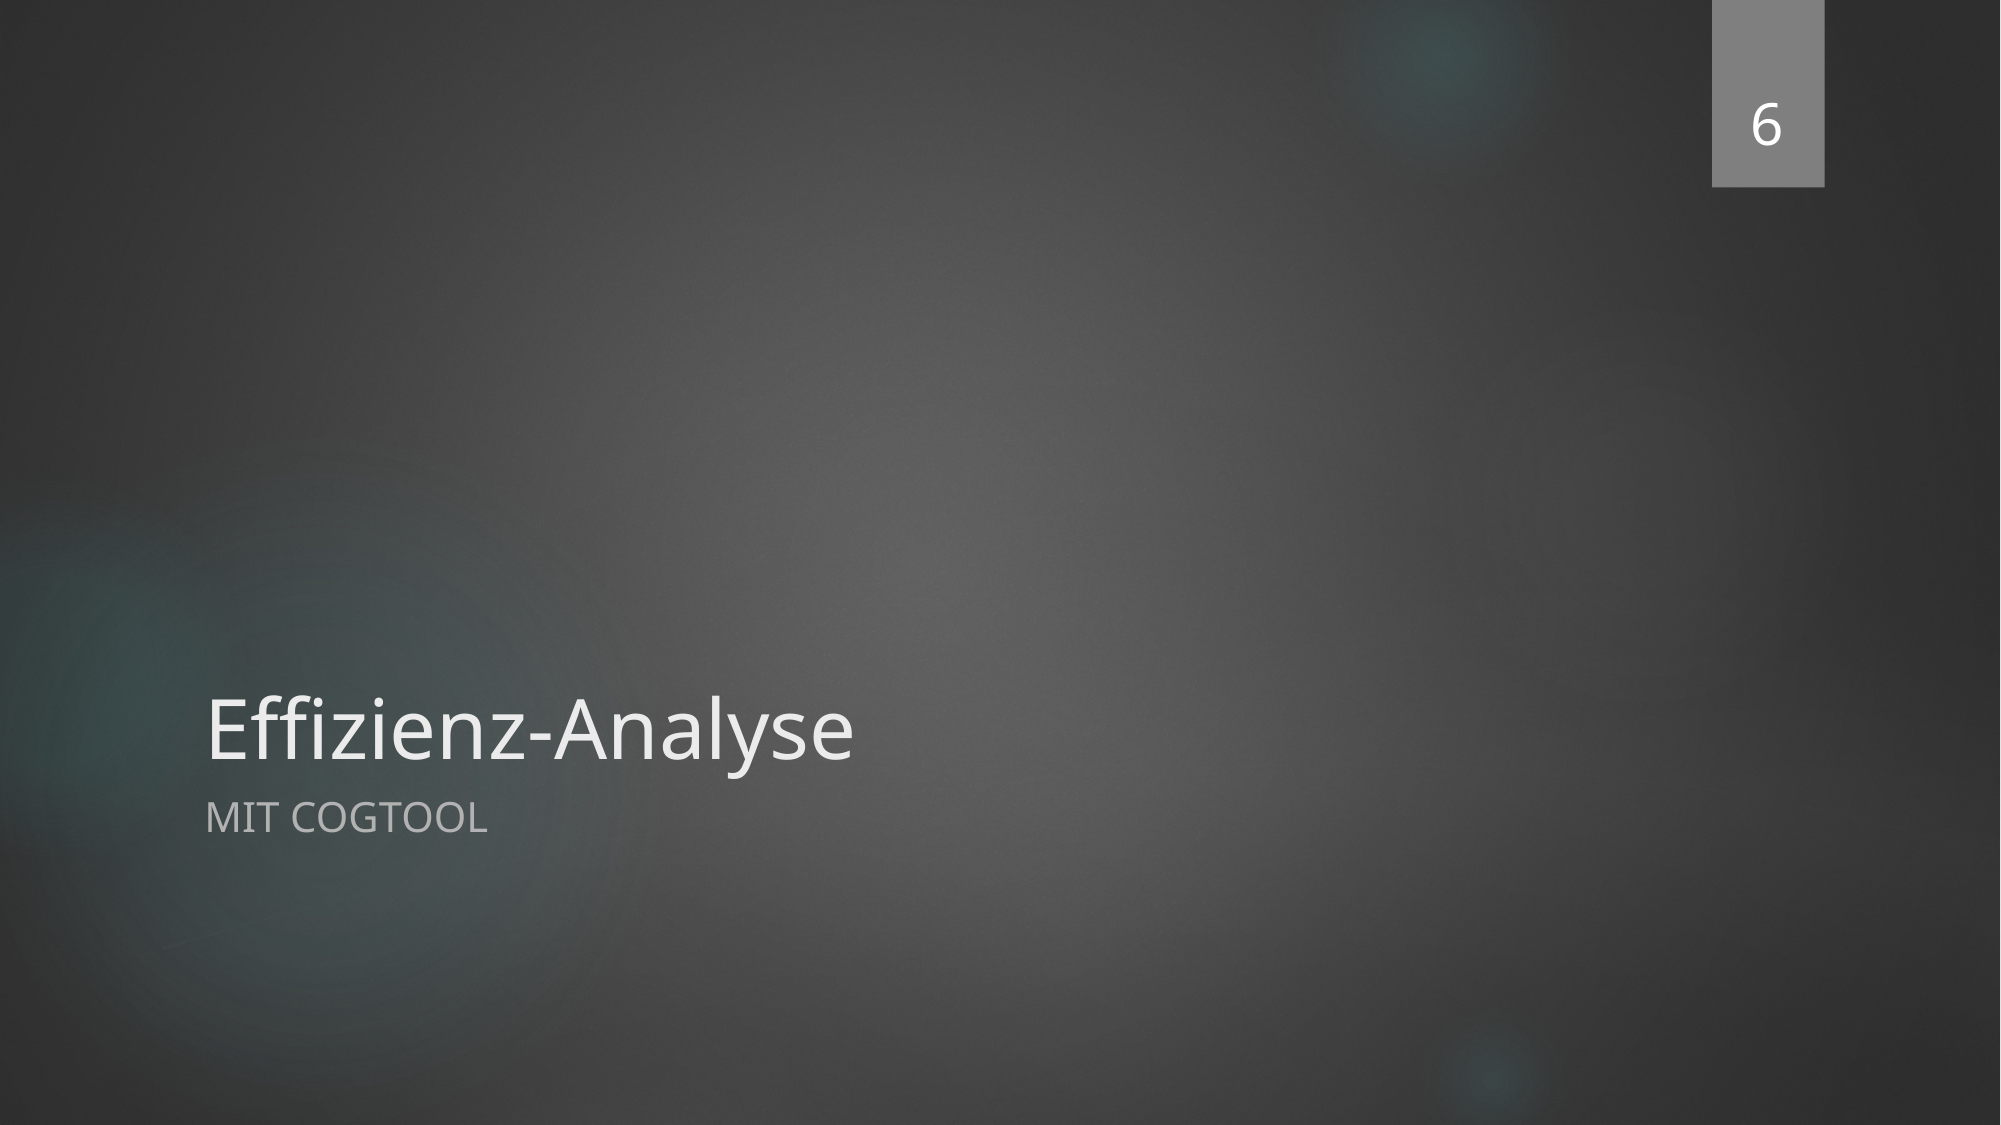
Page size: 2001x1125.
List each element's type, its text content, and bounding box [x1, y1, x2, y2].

title Effizienz-Analyse [189, 469, 1638, 783]
picture [0, 0, 2001, 1125]
slide_number ‹#› [1698, 48, 1836, 175]
list MIT COGTOOL [189, 783, 1638, 925]
